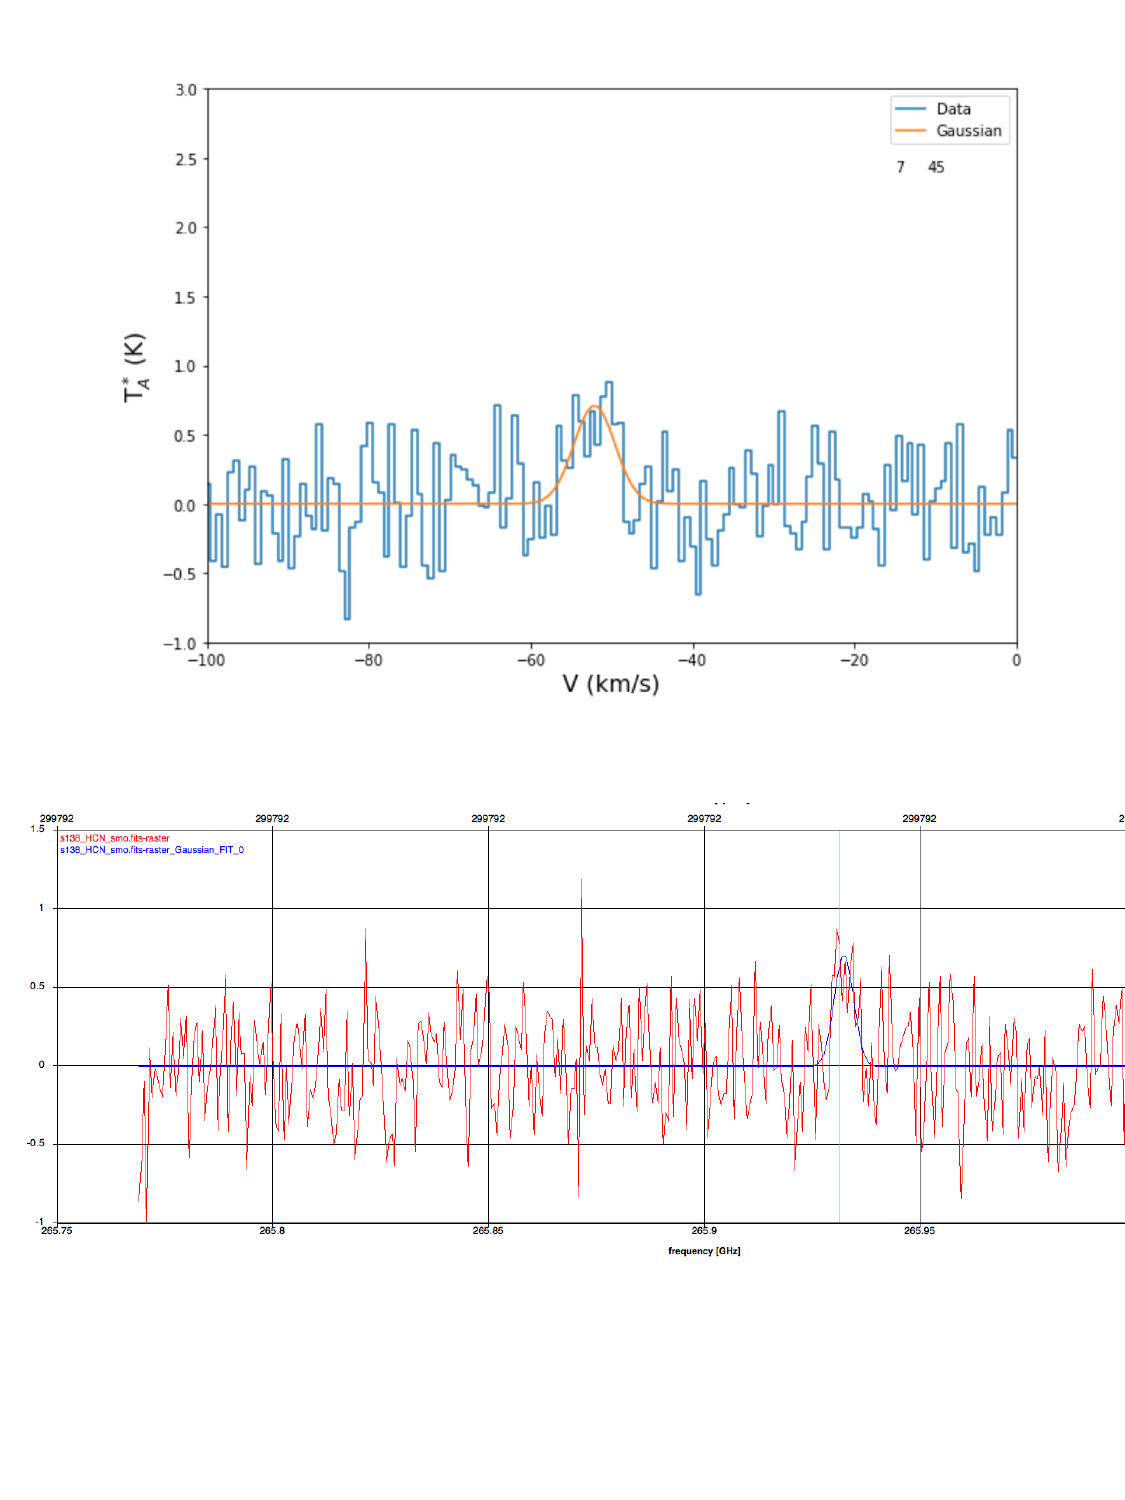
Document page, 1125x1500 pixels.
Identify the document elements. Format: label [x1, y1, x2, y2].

picture [0, 803, 1125, 1264]
picture [74, 72, 1050, 715]
